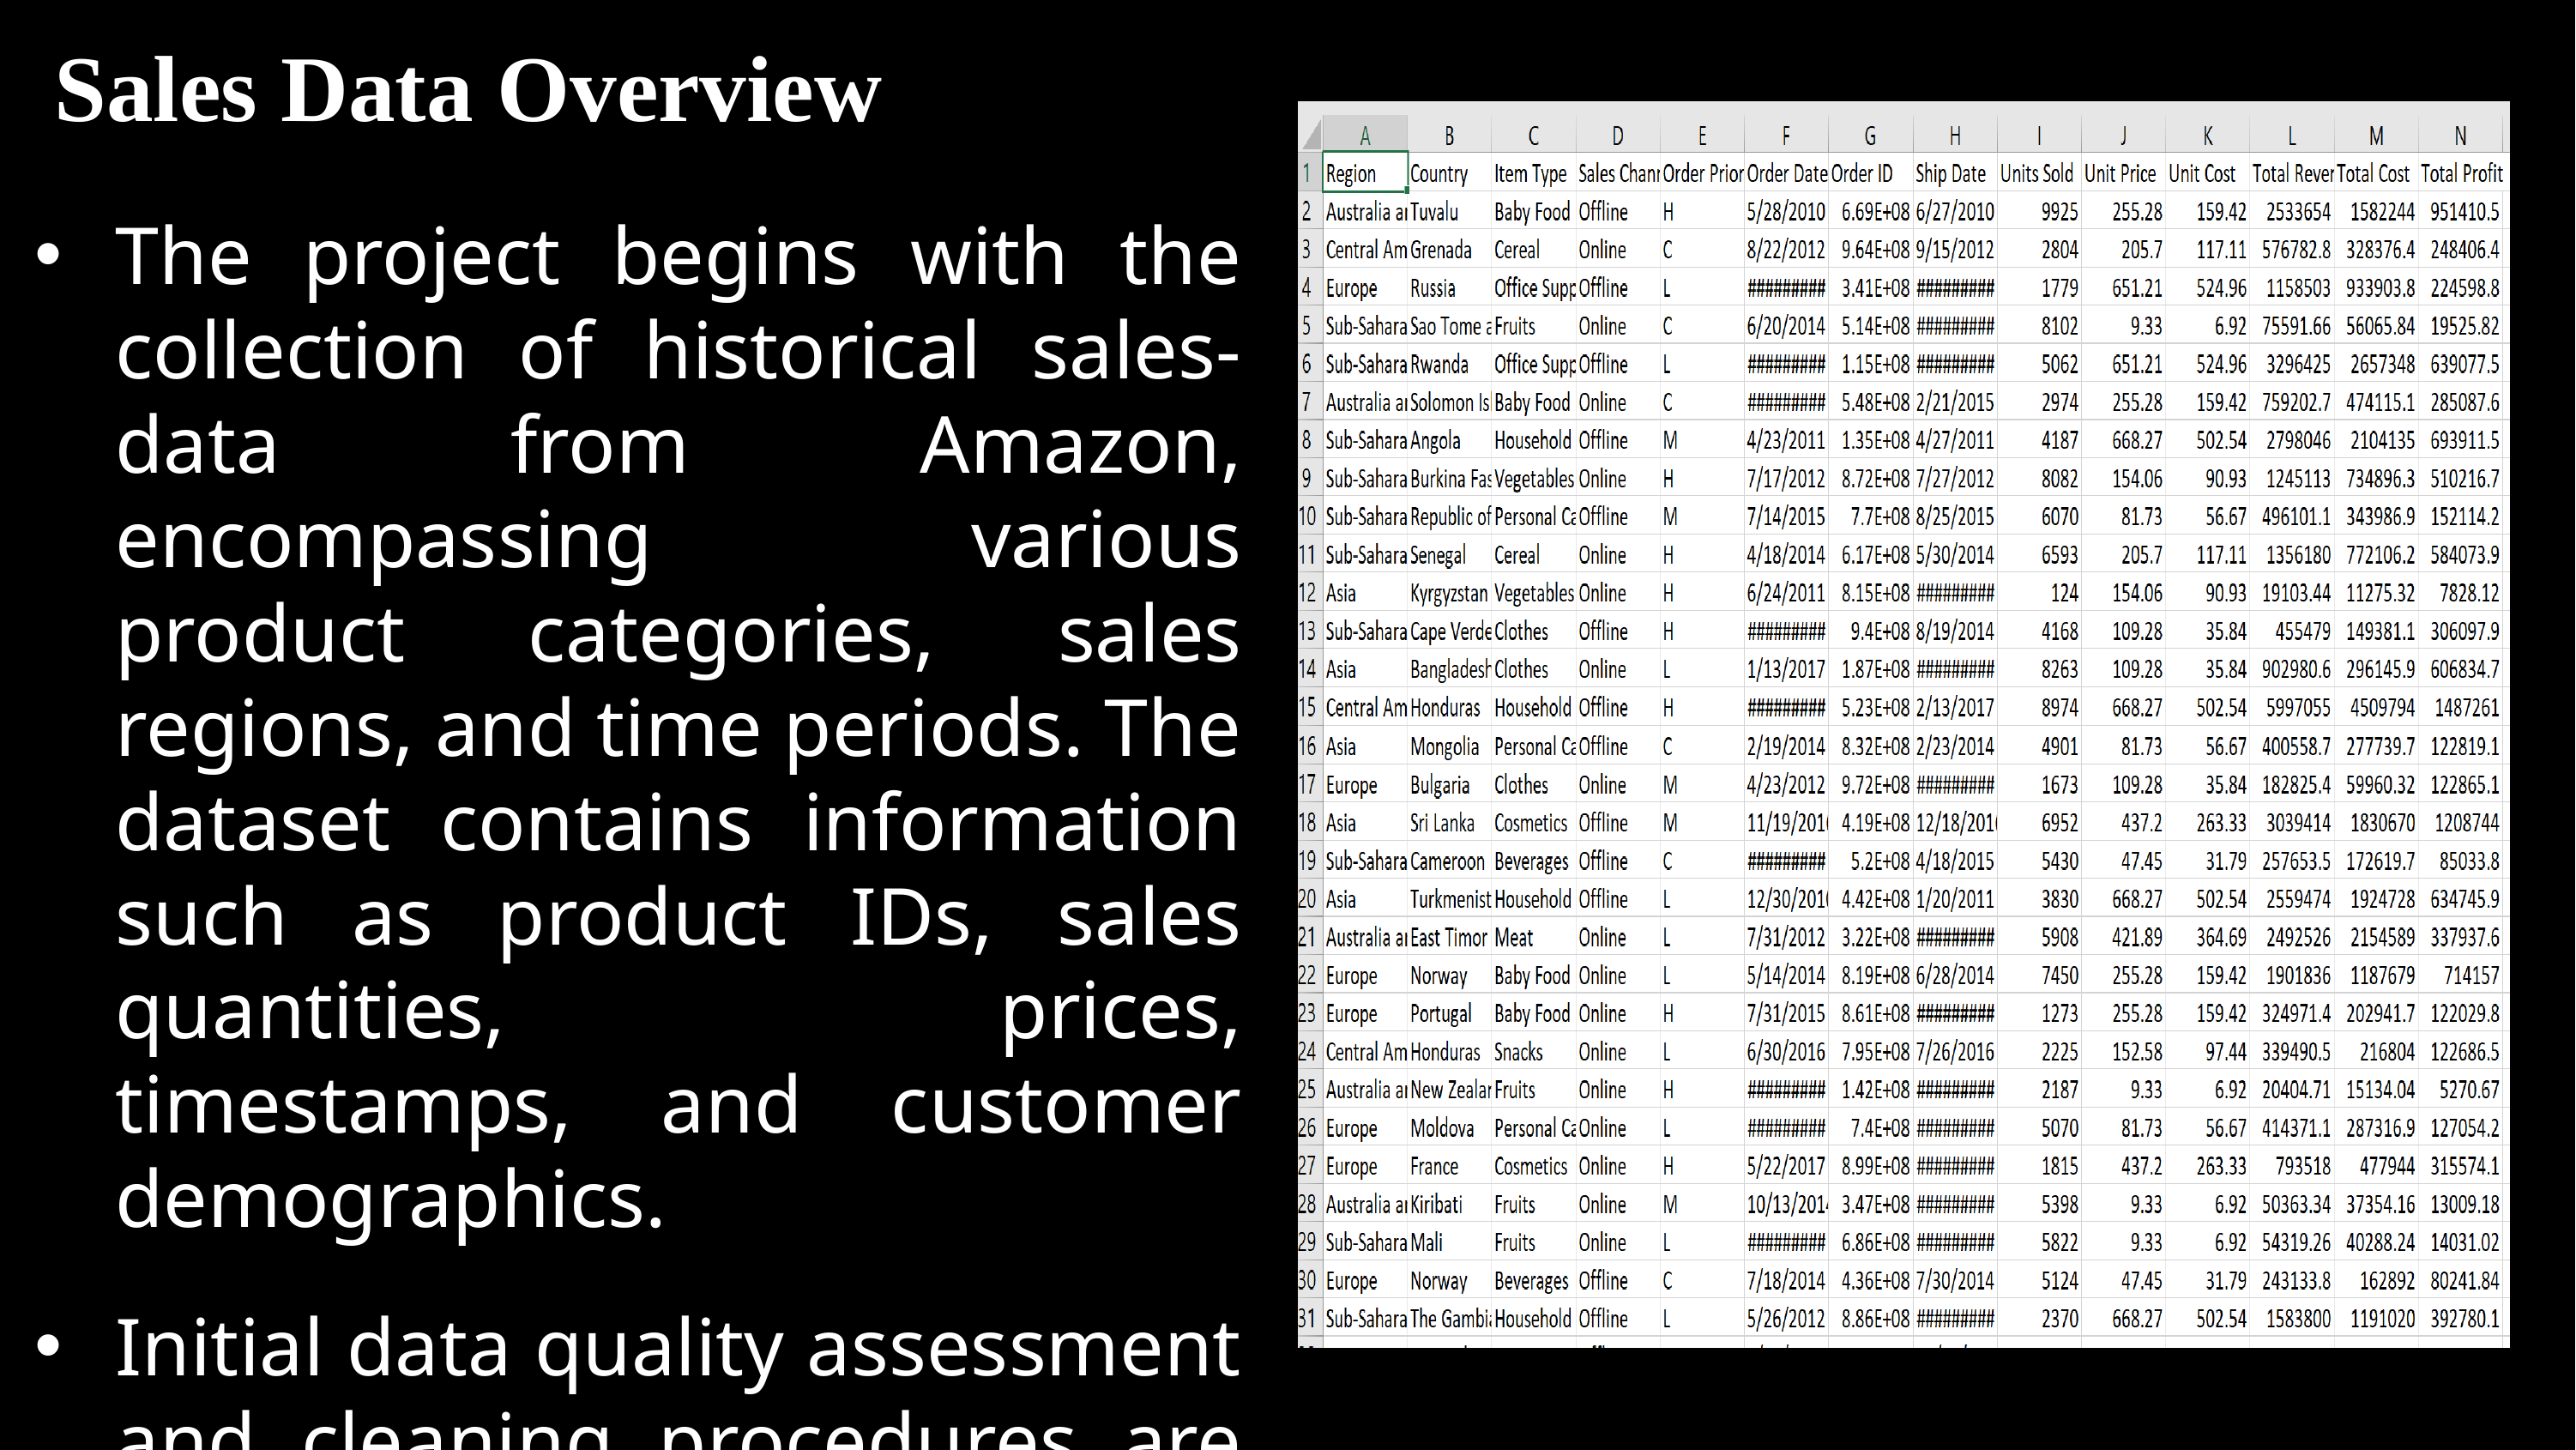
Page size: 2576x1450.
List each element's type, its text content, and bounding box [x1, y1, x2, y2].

picture [1298, 101, 2511, 1349]
text_box The project begins with the collection of historical sales-data from Amazon, encompassing various product categories, sales regions, and time periods. The dataset contains information such as product IDs, sales quantities, prices, timestamps, and customer demographics. Initial data quality assessment and cleaning procedures are conducted to ensure the reliability and accuracy of the dataset, including handling missing values, outliers, and inconsistencies. [21, 199, 1256, 1450]
title Sales Data Overview [54, 27, 902, 144]
